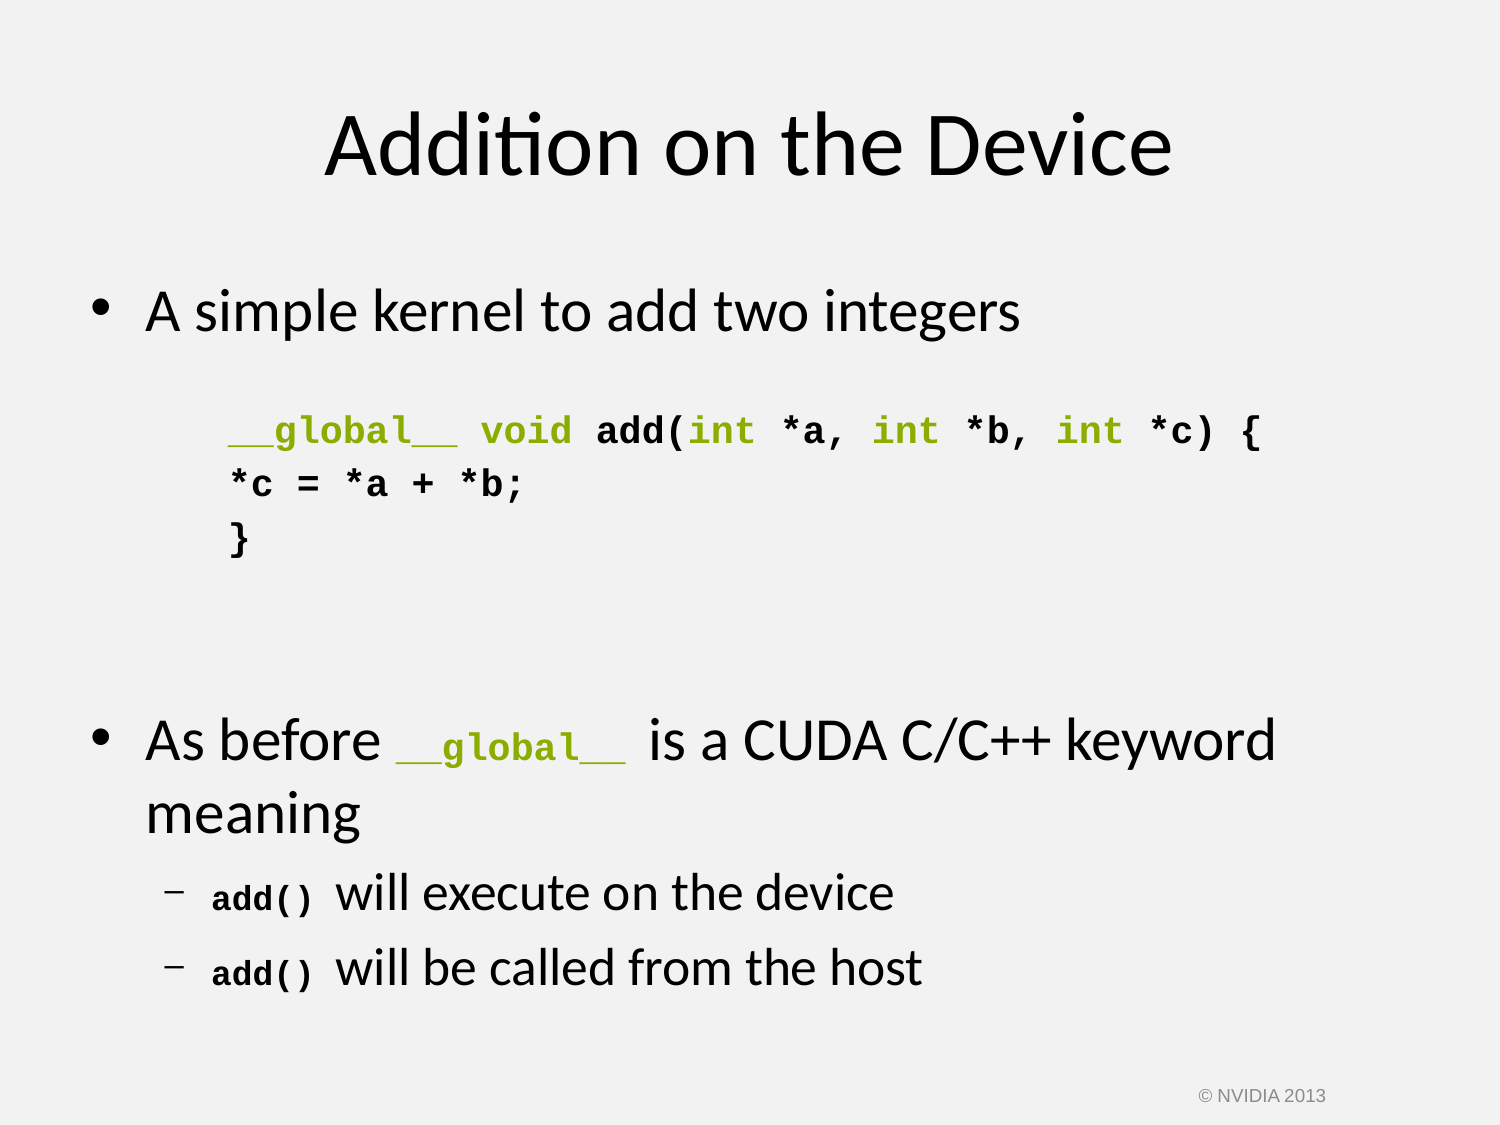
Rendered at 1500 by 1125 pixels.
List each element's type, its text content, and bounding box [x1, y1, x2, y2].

footer © NVIDIA 2013 [1025, 1065, 1500, 1125]
title Addition on the Device [75, 45, 1425, 233]
list A simple kernel to add two integers __global__ void add(int *a, int *b, int *c) { *c = *a + *b; } As before __global__ is a CUDA C/C++ keyword meaning add() will execute on the device add() will be called from the host [75, 262, 1425, 1005]
